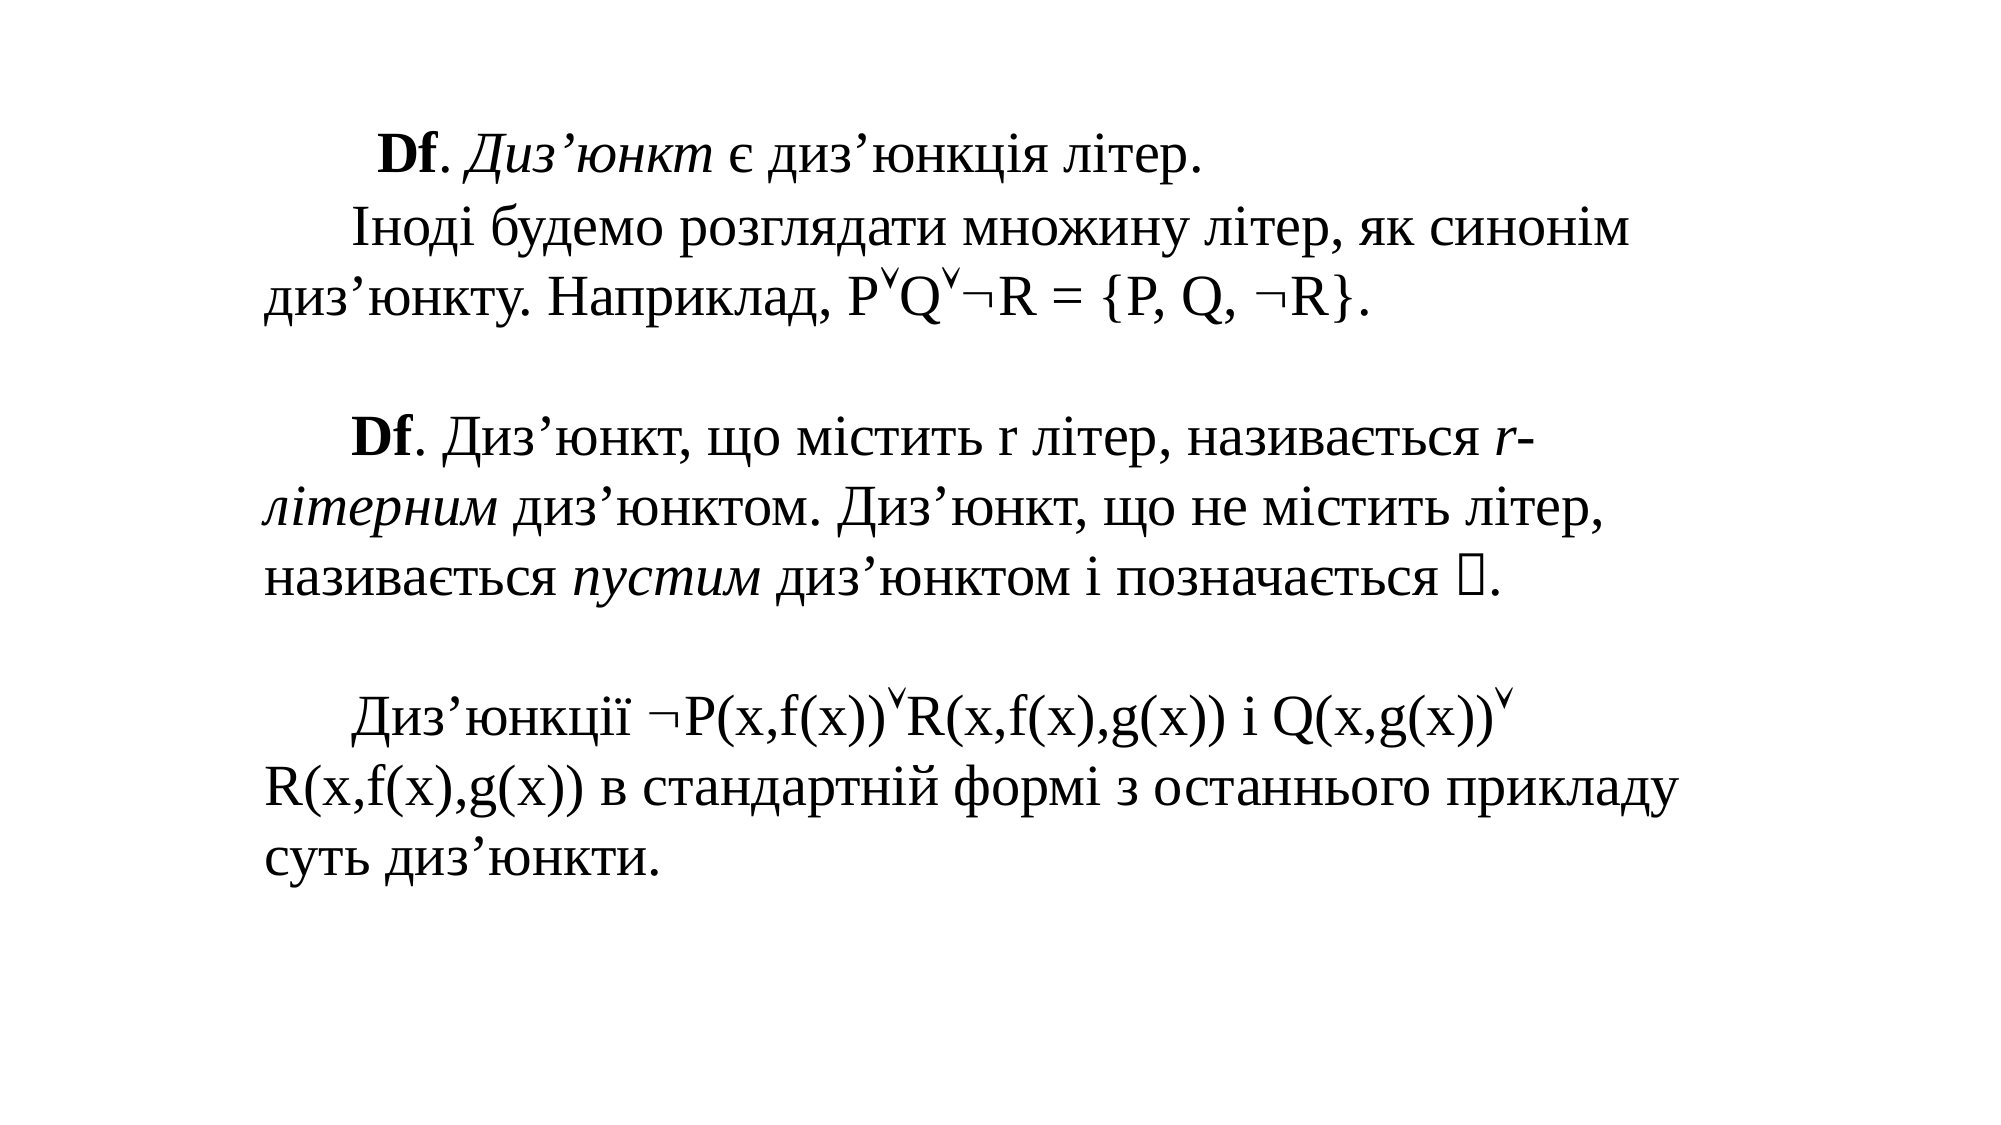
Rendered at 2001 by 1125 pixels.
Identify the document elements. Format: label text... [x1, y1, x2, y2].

text_box Df. Диз’юнкт є диз’юнкція літер. Іноді будемо розглядати множину літер, як синонім диз’юнкту. Наприклад, PQR = {P, Q, R}. Df. Диз’юнкт, що містить r літер, називається r-літерним диз’юнктом. Диз’юнкт, що не містить літер, називається пустим диз’юнктом і позначається . Диз’юнкції P(x,f(x))R(x,f(x),g(x)) і Q(x,g(x)) R(x,f(x),g(x)) в стандартній формі з останнього прикладу суть диз’юнкти. [249, 0, 1750, 895]
